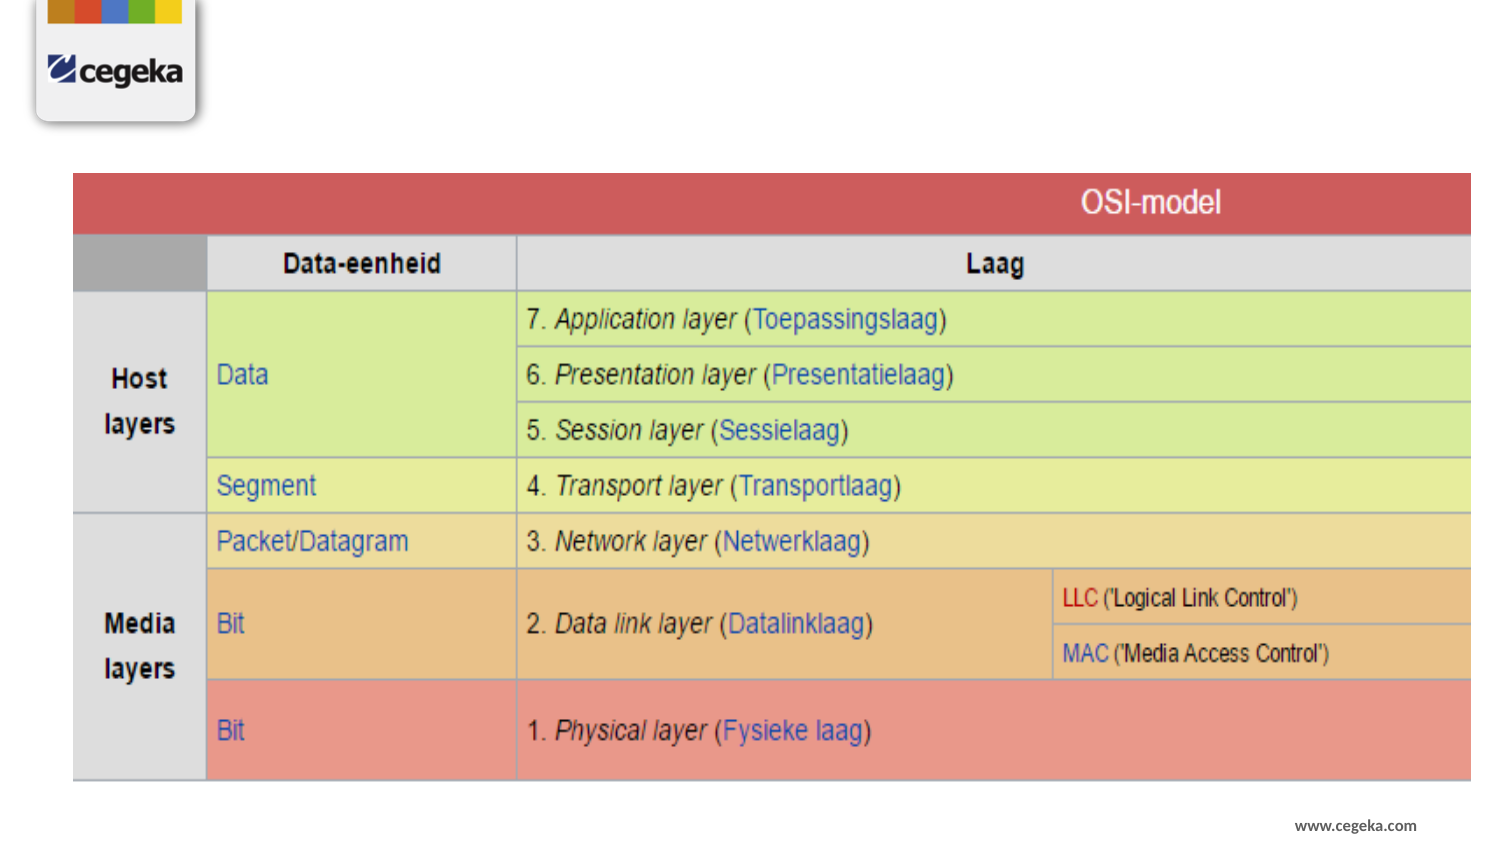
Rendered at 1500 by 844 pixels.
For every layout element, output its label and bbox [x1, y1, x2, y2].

picture [19, 0, 212, 136]
list [73, 173, 1471, 789]
